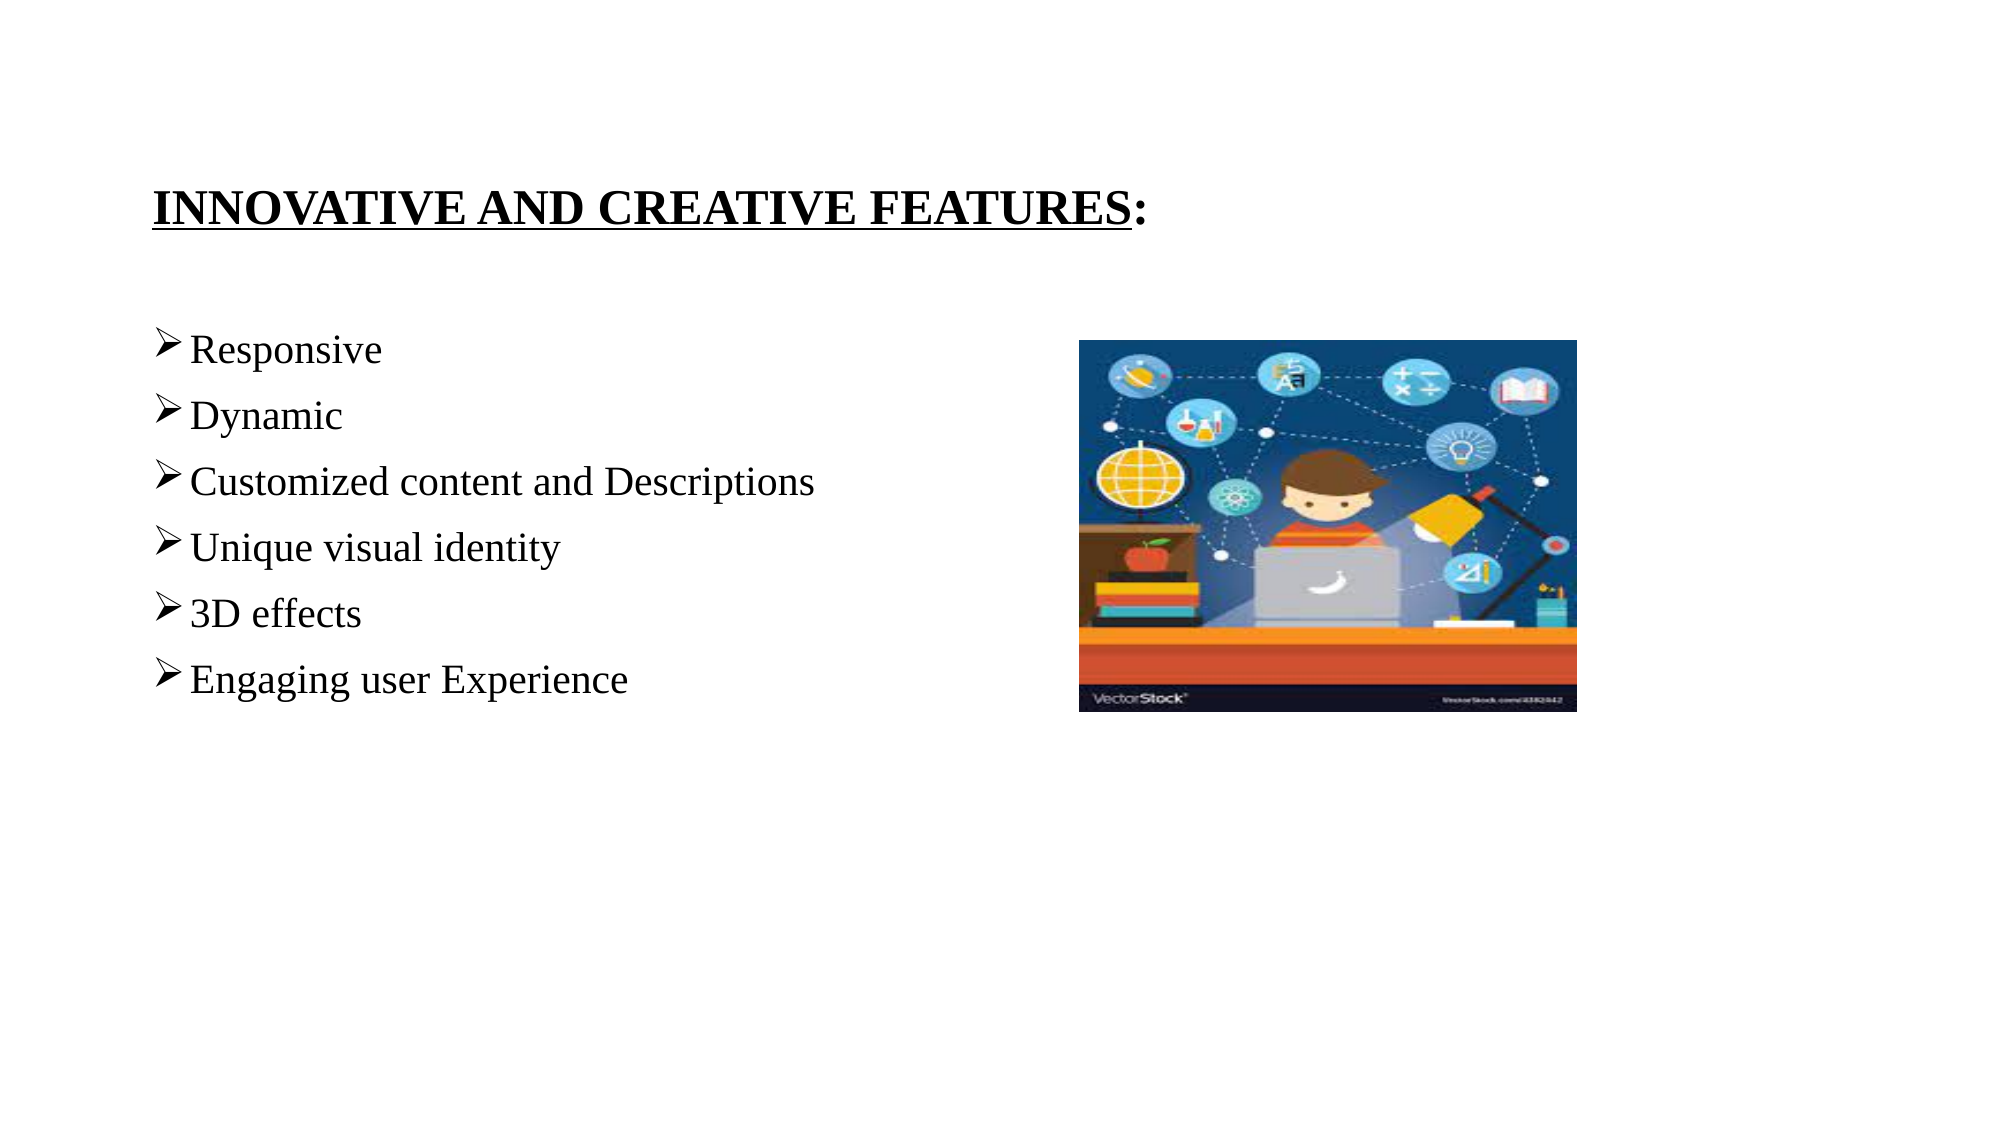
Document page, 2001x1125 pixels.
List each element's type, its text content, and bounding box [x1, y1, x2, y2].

picture [1079, 340, 1577, 712]
list Responsive Dynamic Customized content and Descriptions Unique visual identity 3D effects Engaging user Experience [137, 249, 1863, 1014]
title INNOVATIVE AND CREATIVE FEATURES: [137, 139, 1863, 249]
